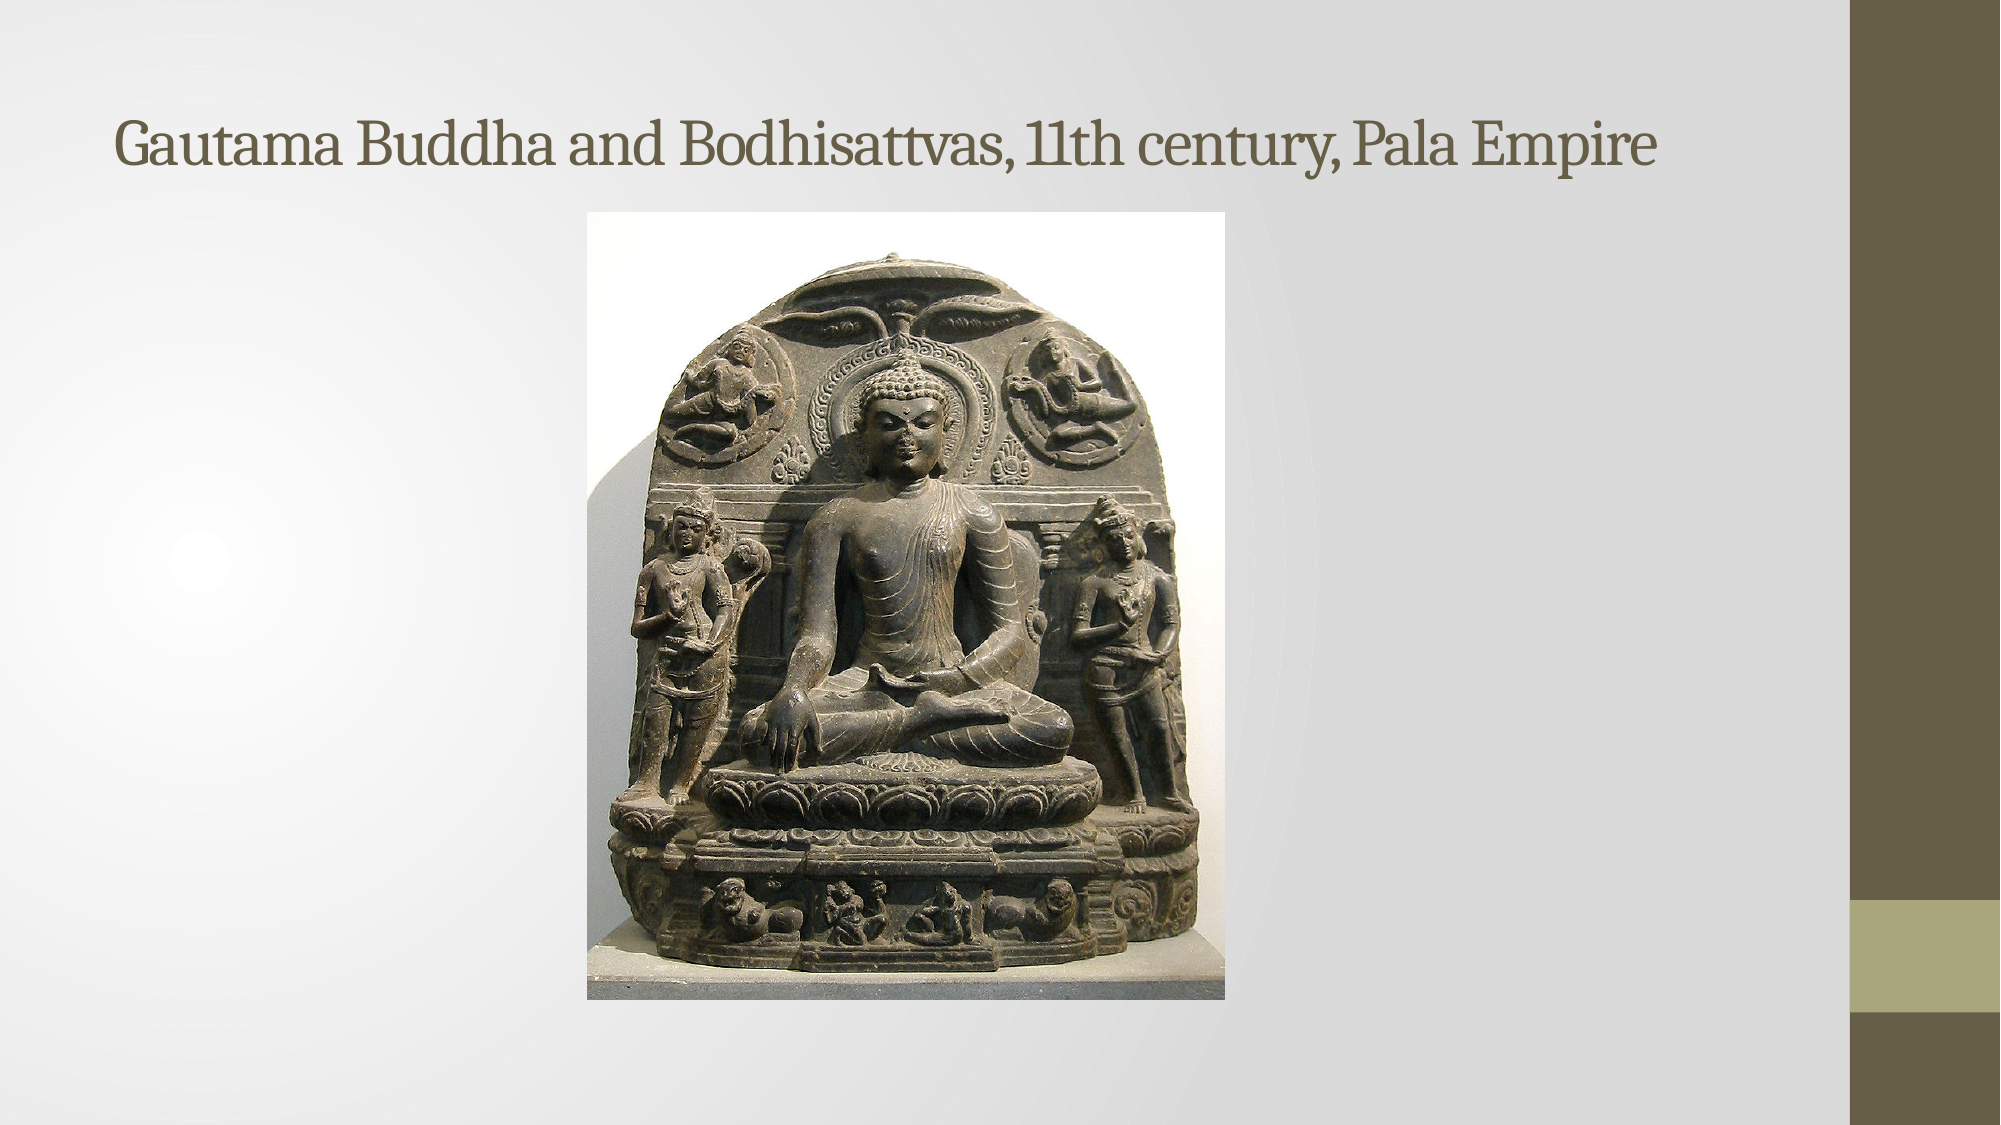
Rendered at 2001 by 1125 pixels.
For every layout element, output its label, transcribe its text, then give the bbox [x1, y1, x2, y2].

title Gautama Buddha and Bodhisattvas, 11th century, Pala Empire [99, 45, 1767, 233]
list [587, 211, 1226, 1001]
